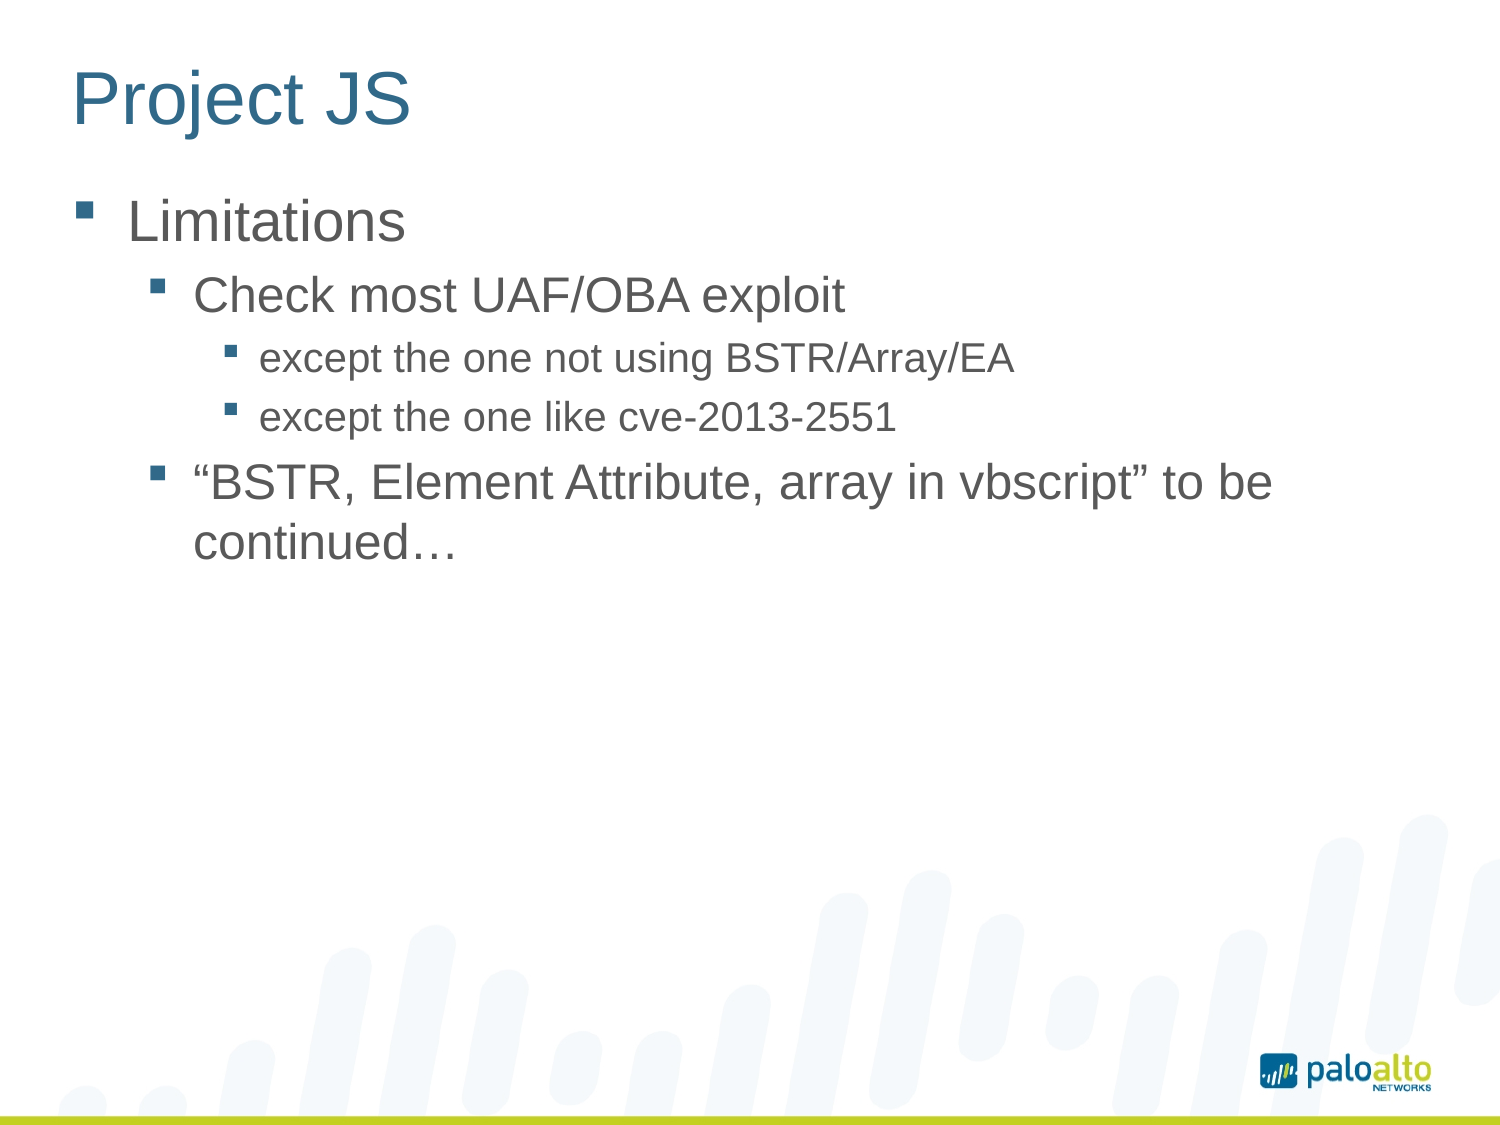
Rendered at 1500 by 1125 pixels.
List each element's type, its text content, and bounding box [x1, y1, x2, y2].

list Limitations Check most UAF/OBA exploit except the one not using BSTR/Array/EA except the one like cve-2013-2551 “BSTR, Element Attribute, array in vbscript” to be continued… [56, 175, 1441, 1005]
title Project JS [56, 45, 1441, 145]
picture [0, 0, 1500, 1125]
